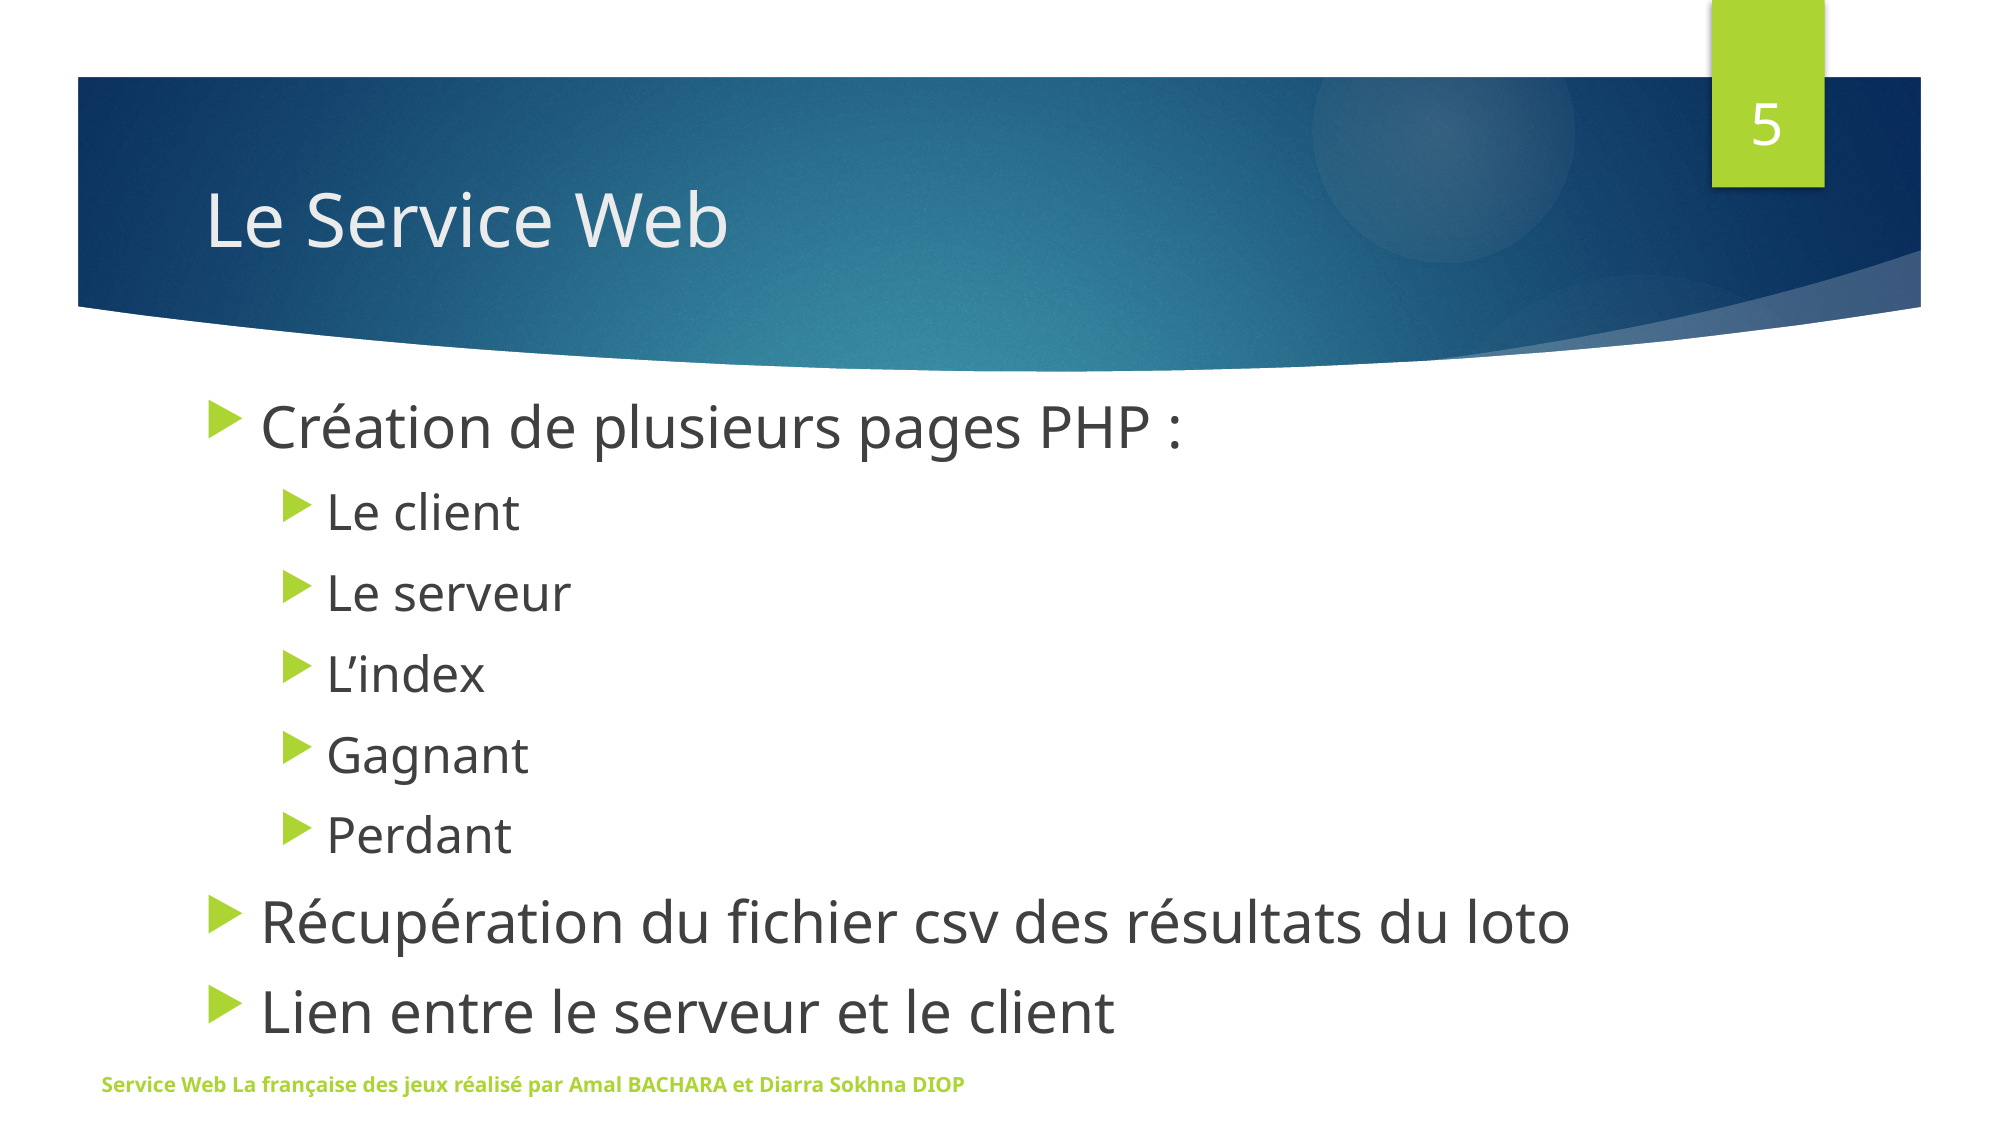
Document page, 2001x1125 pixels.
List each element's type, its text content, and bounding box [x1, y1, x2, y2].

title Le Service Web [189, 159, 1627, 276]
list Création de plusieurs pages PHP : Le client Le serveur L’index Gagnant Perdant Récupération du fichier csv des résultats du loto Lien entre le serveur et le client [189, 382, 1627, 943]
slide_number 5 [1698, 48, 1836, 175]
footer Service Web La française des jeux réalisé par Amal BACHARA et Diarra Sokhna DIOP [86, 1048, 1953, 1104]
